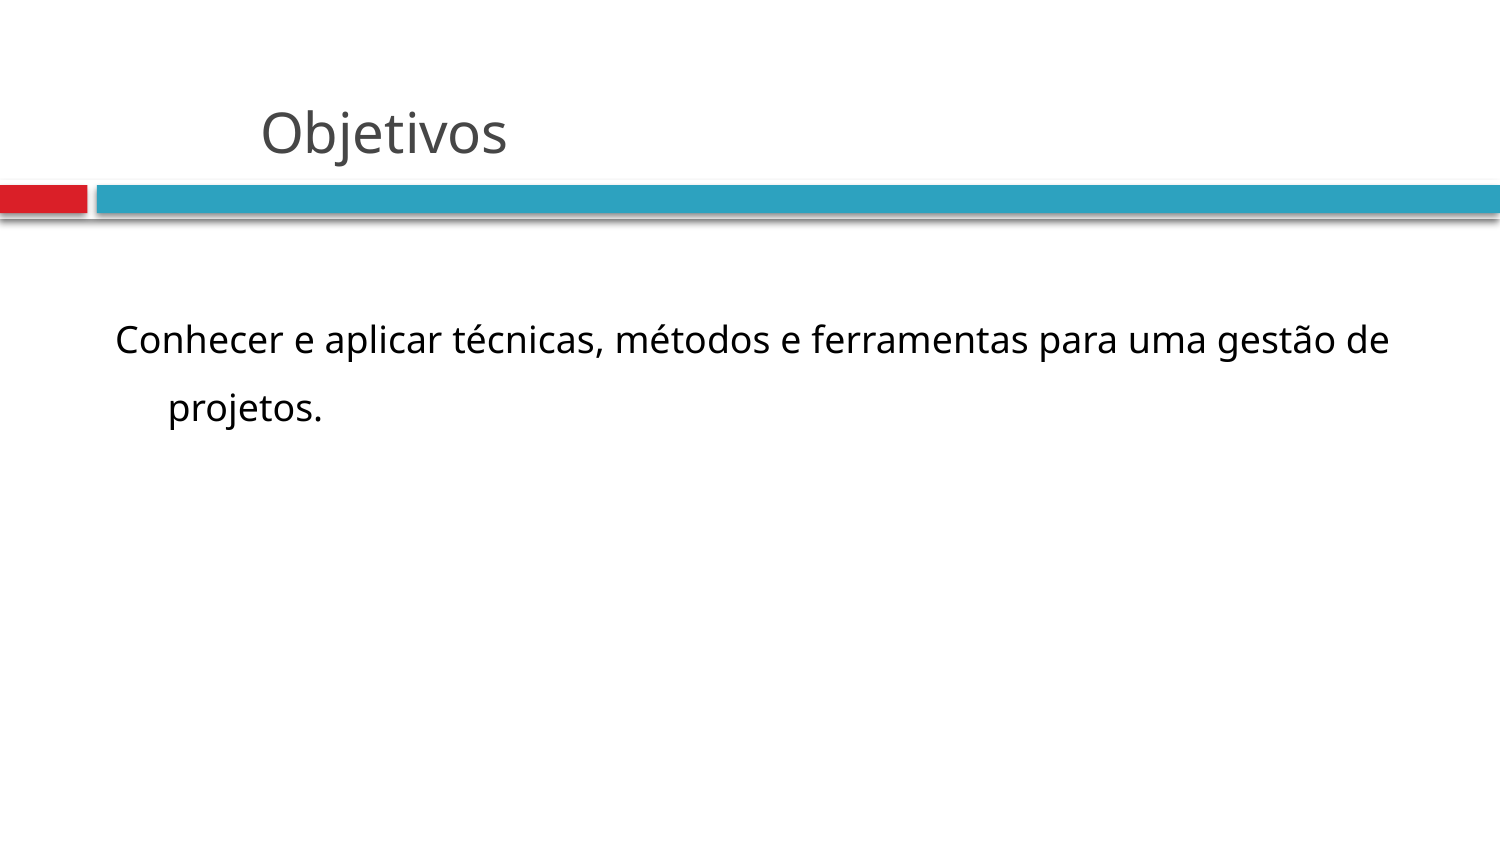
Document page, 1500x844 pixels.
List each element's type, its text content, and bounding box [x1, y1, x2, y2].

list Conhecer e aplicar técnicas, métodos e ferramentas para uma gestão de projetos. [100, 221, 1438, 754]
title Objetivos [245, 32, 1258, 173]
